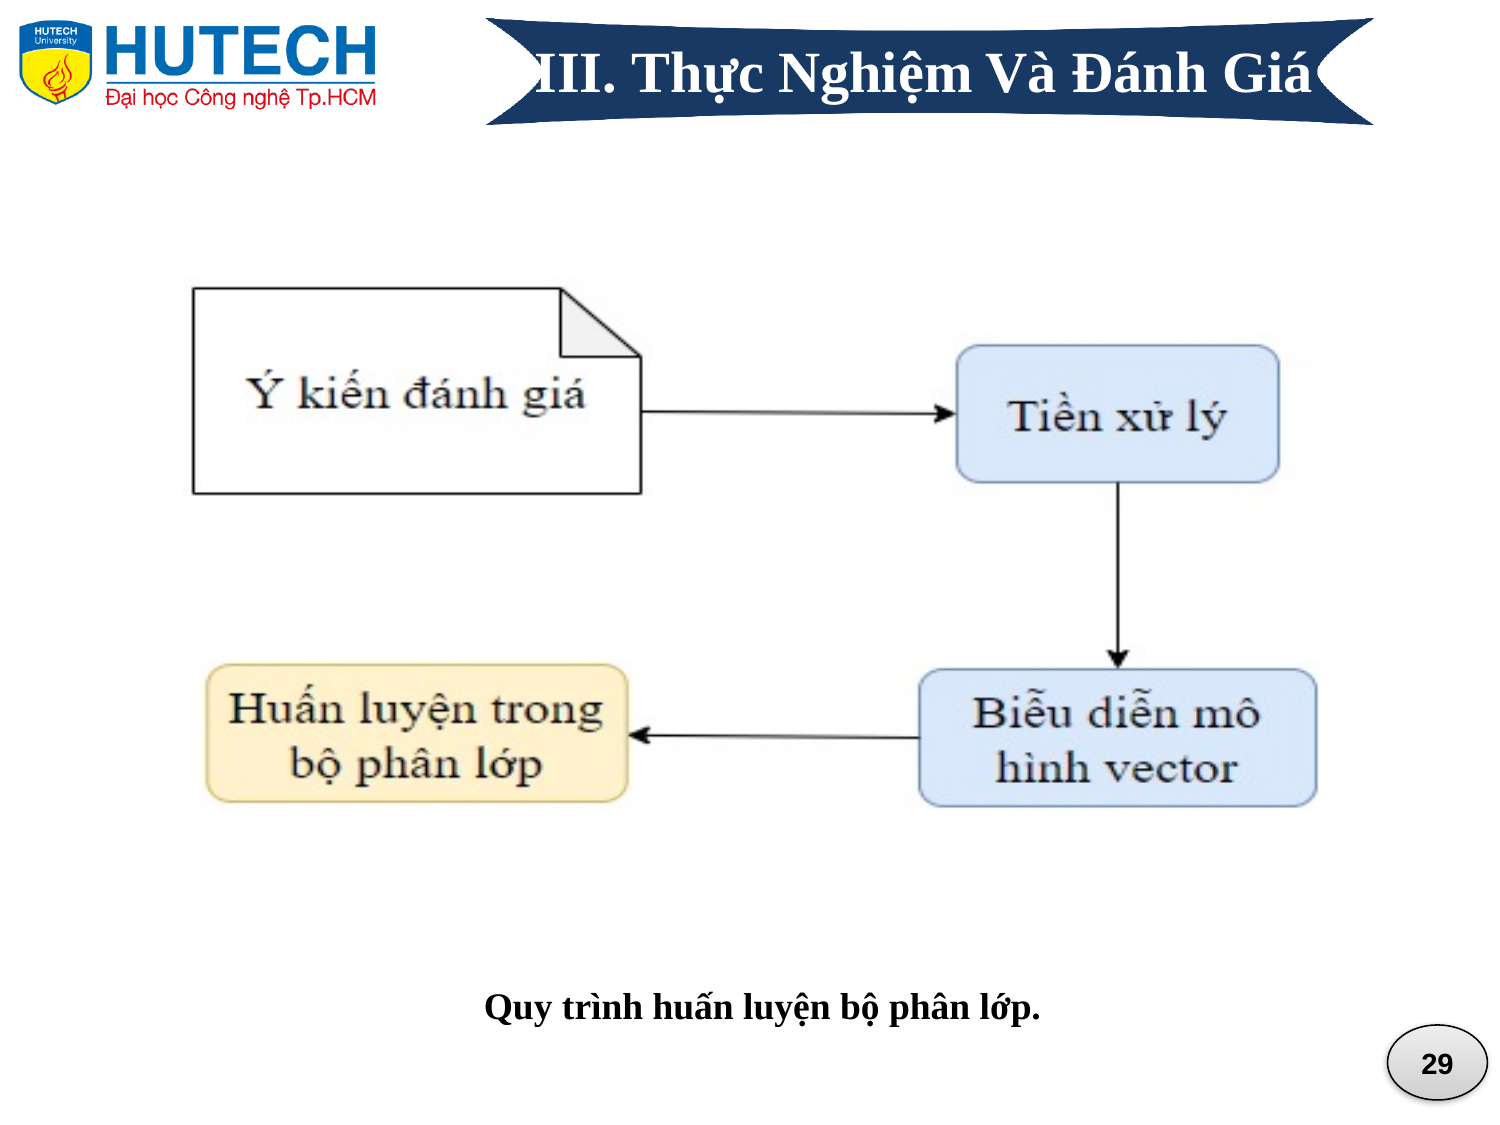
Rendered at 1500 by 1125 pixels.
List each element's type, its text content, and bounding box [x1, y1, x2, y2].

text_box Quy trình huấn luyện bộ phân lớp. [287, 974, 1238, 1035]
picture [485, 18, 1374, 126]
picture [74, 224, 1388, 913]
picture [0, 0, 400, 130]
text_box 29 [1386, 1024, 1489, 1101]
